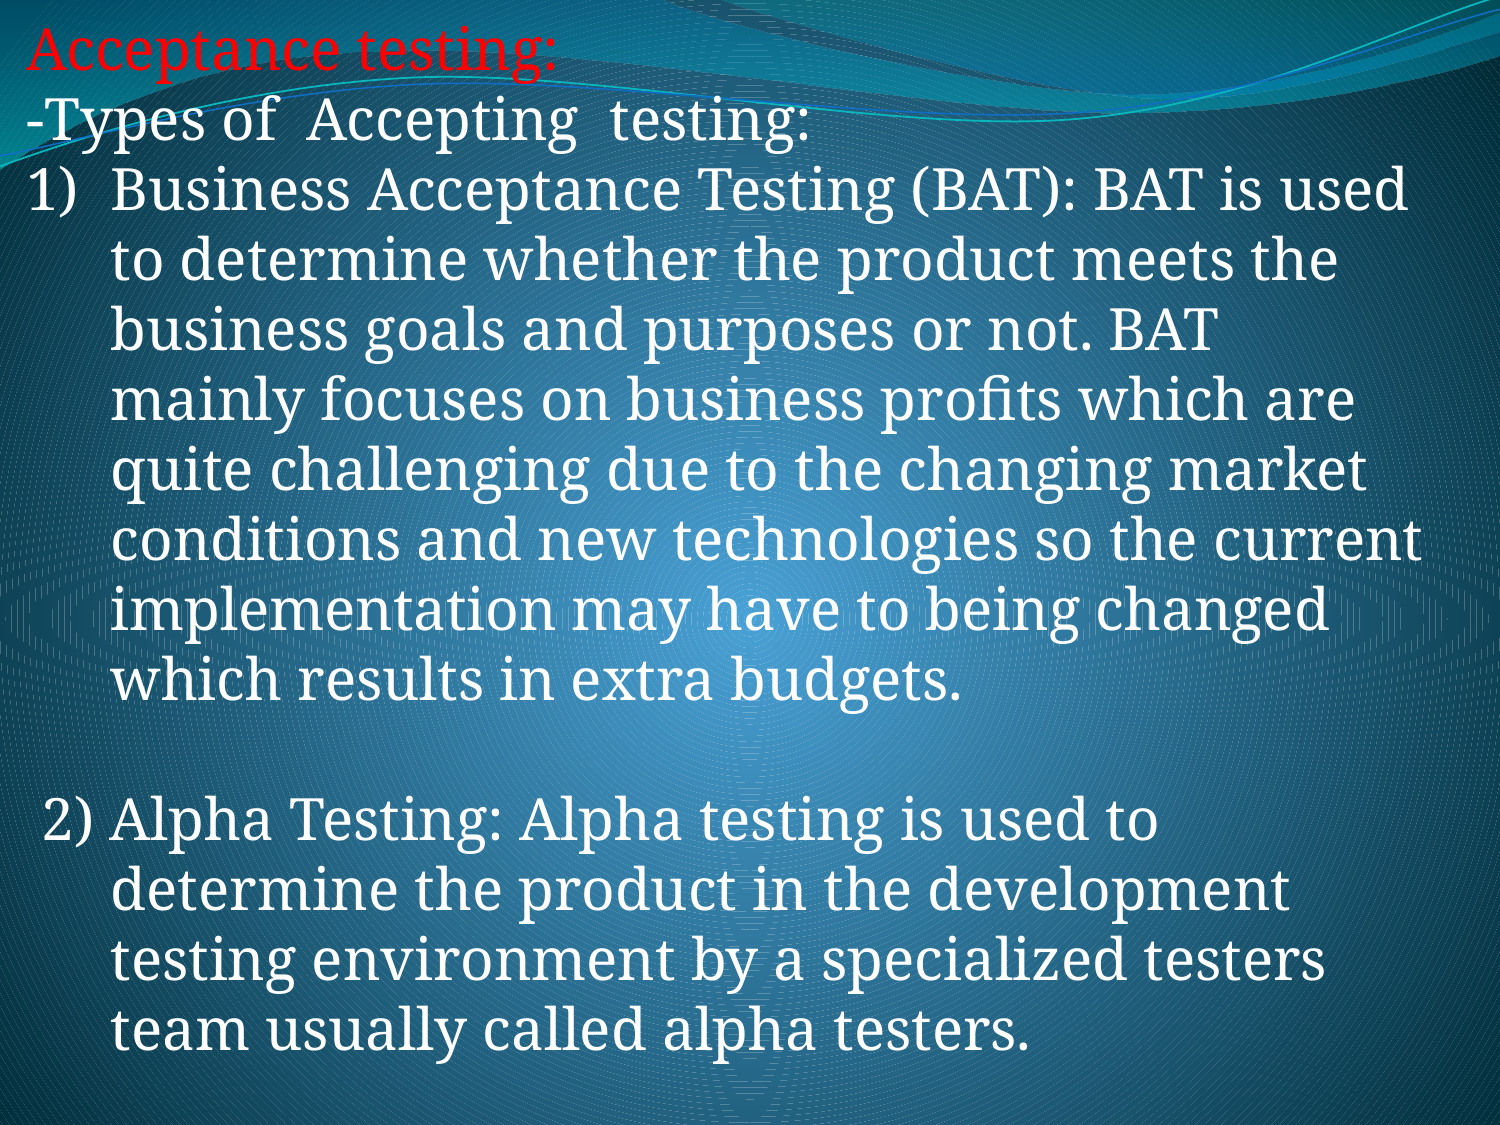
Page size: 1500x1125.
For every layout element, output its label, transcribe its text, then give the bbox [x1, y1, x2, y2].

text_box [0, 0, 1500, 244]
text_box Acceptance testing: -Types of Accepting testing: Business Acceptance Testing (BAT): BAT is used to determine whether the product meets the business goals and purposes or not. BAT mainly focuses on business profits which are quite challenging due to the changing market conditions and new technologies so the current implementation may have to being changed which results in extra budgets. 2) Alpha Testing: Alpha testing is used to determine the product in the development testing environment by a specialized testers team usually called alpha testers. [11, 5, 1442, 1125]
